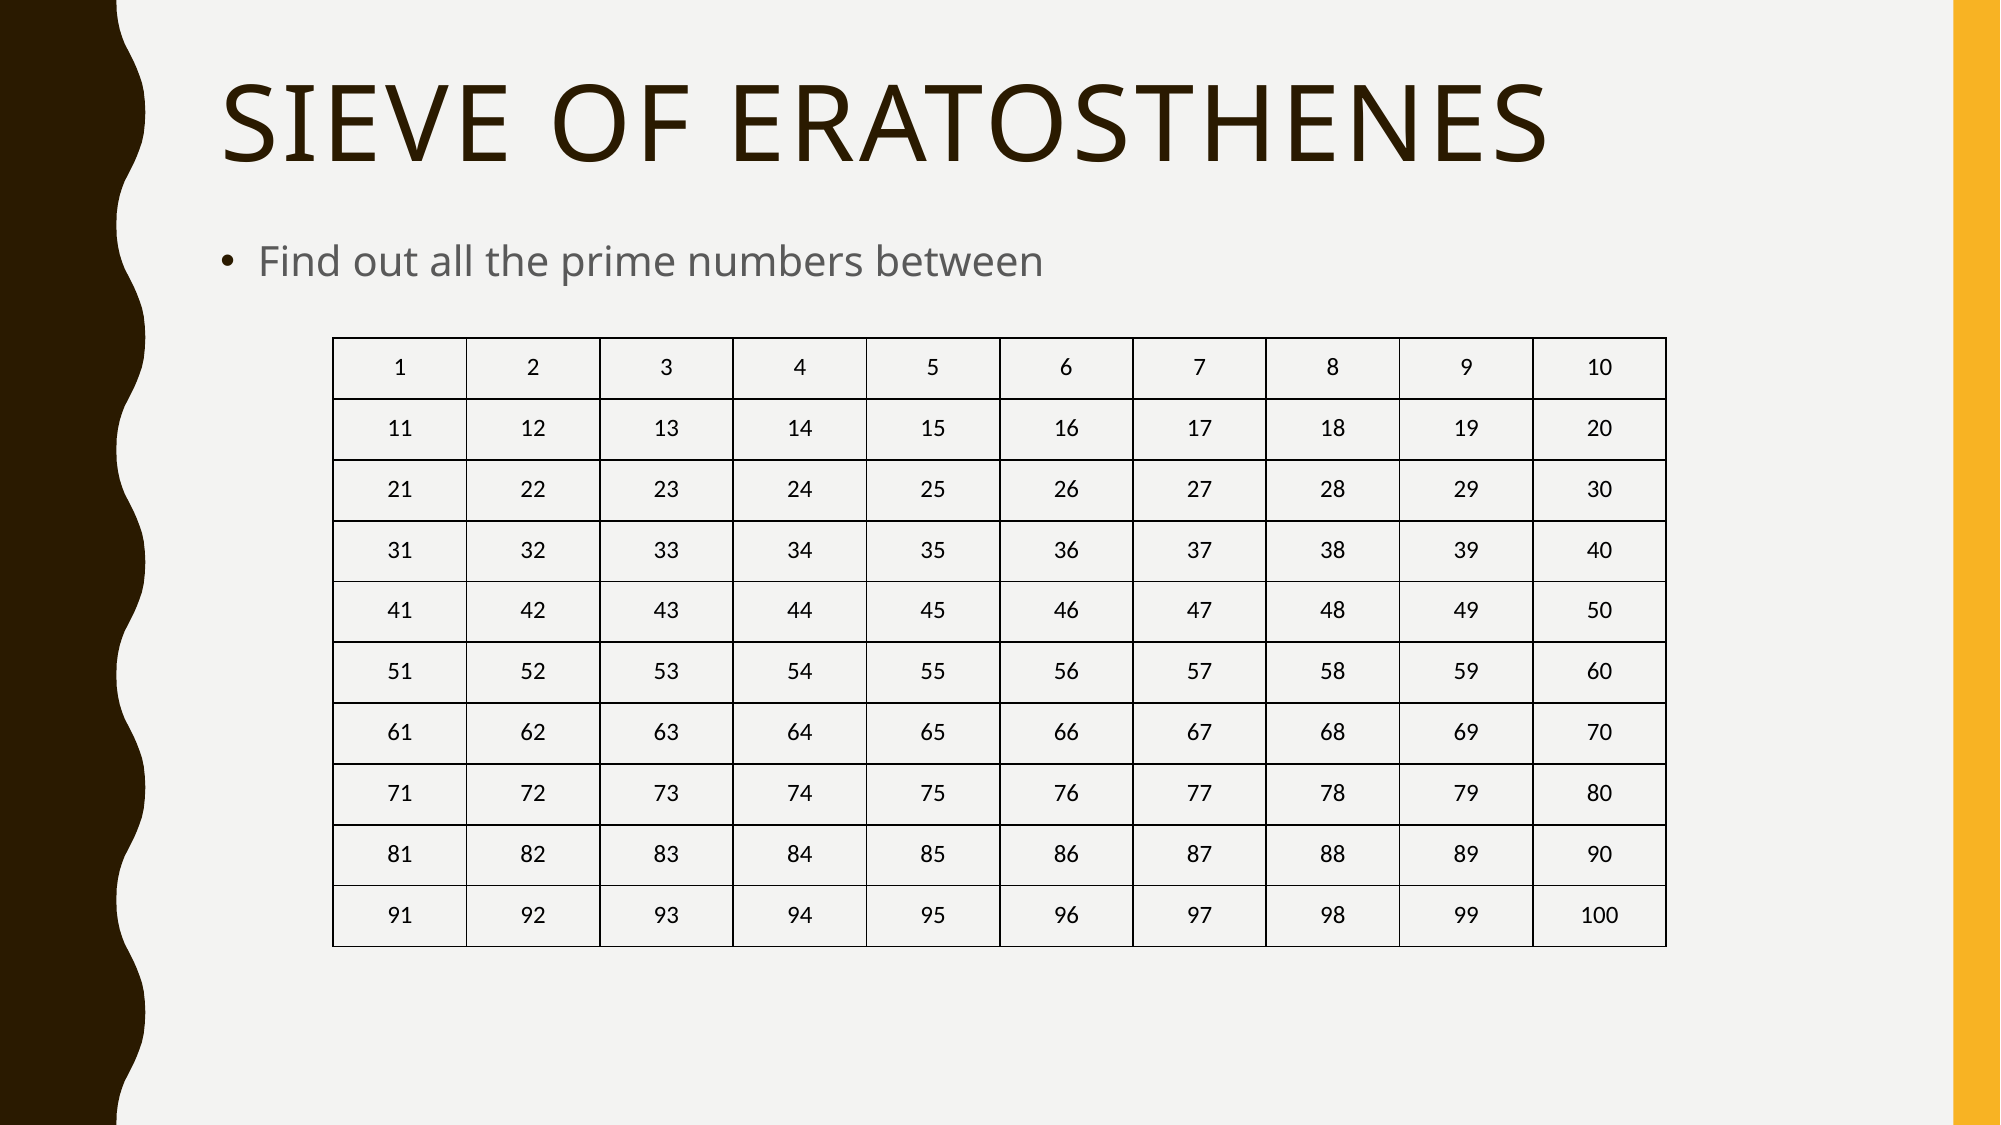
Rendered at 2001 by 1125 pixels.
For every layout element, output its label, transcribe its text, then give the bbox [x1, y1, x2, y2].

table_cell 33 [601, 522, 732, 581]
table_cell 47 [1134, 582, 1265, 641]
table_cell 40 [1534, 522, 1665, 581]
table_cell 24 [734, 461, 866, 520]
table_cell 42 [467, 582, 599, 641]
table_header 4 [734, 339, 866, 398]
table_cell 48 [1267, 582, 1399, 641]
table_cell 11 [334, 400, 466, 459]
table_cell 31 [334, 522, 466, 581]
table_cell 43 [601, 582, 732, 641]
table_cell 61 [334, 704, 466, 763]
table_cell 17 [1134, 400, 1265, 459]
table_cell 77 [1134, 765, 1265, 824]
table_cell 19 [1400, 400, 1532, 459]
table_cell 64 [734, 704, 866, 763]
table_cell 79 [1400, 765, 1532, 824]
table_cell 99 [1400, 886, 1532, 946]
table_cell 27 [1134, 461, 1265, 520]
table_cell 23 [601, 461, 732, 520]
table_cell 94 [734, 886, 866, 946]
table_header 5 [867, 339, 999, 398]
table_cell 58 [1267, 643, 1399, 702]
table_cell 98 [1267, 886, 1399, 946]
table_cell 41 [334, 582, 466, 641]
table_cell 45 [867, 582, 999, 641]
table_cell 69 [1400, 704, 1532, 763]
table_cell 73 [601, 765, 732, 824]
table_cell 86 [1001, 826, 1132, 885]
table_cell 44 [734, 582, 866, 641]
table_cell 72 [467, 765, 599, 824]
table_cell 70 [1534, 704, 1665, 763]
table_cell 67 [1134, 704, 1265, 763]
table_cell 92 [467, 886, 599, 946]
table_header 3 [601, 339, 732, 398]
title Sieve of Eratosthenes [205, 62, 1875, 308]
table_cell 22 [467, 461, 599, 520]
table_cell 100 [1534, 886, 1665, 946]
table_cell 80 [1534, 765, 1665, 824]
table_cell 37 [1134, 522, 1265, 581]
table_header 7 [1134, 339, 1265, 398]
table_cell 78 [1267, 765, 1399, 824]
table_cell 88 [1267, 826, 1399, 885]
table_cell 63 [601, 704, 732, 763]
table_header 8 [1267, 339, 1399, 398]
table_cell 36 [1001, 522, 1132, 581]
table_cell 35 [867, 522, 999, 581]
table_cell 20 [1534, 400, 1665, 459]
table_cell 74 [734, 765, 866, 824]
table_cell 83 [601, 826, 732, 885]
table_cell 13 [601, 400, 732, 459]
table_cell 84 [734, 826, 866, 885]
table_cell 30 [1534, 461, 1665, 520]
table_cell 29 [1400, 461, 1532, 520]
table_header 1 [334, 339, 466, 398]
table_cell 60 [1534, 643, 1665, 702]
table_cell 39 [1400, 522, 1532, 581]
table_cell 91 [334, 886, 466, 946]
table_cell 18 [1267, 400, 1399, 459]
table_cell 65 [867, 704, 999, 763]
table_cell 50 [1534, 582, 1665, 641]
table_cell 56 [1001, 643, 1132, 702]
table_header 10 [1534, 339, 1665, 398]
table_cell 34 [734, 522, 866, 581]
table_cell 32 [467, 522, 599, 581]
table_cell 89 [1400, 826, 1532, 885]
table_cell 59 [1400, 643, 1532, 702]
table_cell 12 [467, 400, 599, 459]
table_cell 90 [1534, 826, 1665, 885]
table_cell 93 [601, 886, 732, 946]
table_cell 97 [1134, 886, 1265, 946]
table_cell 87 [1134, 826, 1265, 885]
table_cell 55 [867, 643, 999, 702]
table_header 6 [1001, 339, 1132, 398]
table_cell 96 [1001, 886, 1132, 946]
table_cell 57 [1134, 643, 1265, 702]
table_cell 14 [734, 400, 866, 459]
table_cell 75 [867, 765, 999, 824]
table_cell 52 [467, 643, 599, 702]
table_cell 21 [334, 461, 466, 520]
table_cell 76 [1001, 765, 1132, 824]
table_cell 46 [1001, 582, 1132, 641]
table_cell 38 [1267, 522, 1399, 581]
table_header 2 [467, 339, 599, 398]
table_cell 71 [334, 765, 466, 824]
table_cell 25 [867, 461, 999, 520]
table_cell 26 [1001, 461, 1132, 520]
table_cell 68 [1267, 704, 1399, 763]
table_cell 85 [867, 826, 999, 885]
table_cell 16 [1001, 400, 1132, 459]
table_cell 66 [1001, 704, 1132, 763]
table_cell 54 [734, 643, 866, 702]
table_cell 62 [467, 704, 599, 763]
table_cell 51 [334, 643, 466, 702]
table_cell 49 [1400, 582, 1532, 641]
table_header 9 [1400, 339, 1532, 398]
table_cell 53 [601, 643, 732, 702]
table_cell 81 [334, 826, 466, 885]
table_cell 15 [867, 400, 999, 459]
table_cell 82 [467, 826, 599, 885]
table_cell 95 [867, 886, 999, 946]
table_cell 28 [1267, 461, 1399, 520]
